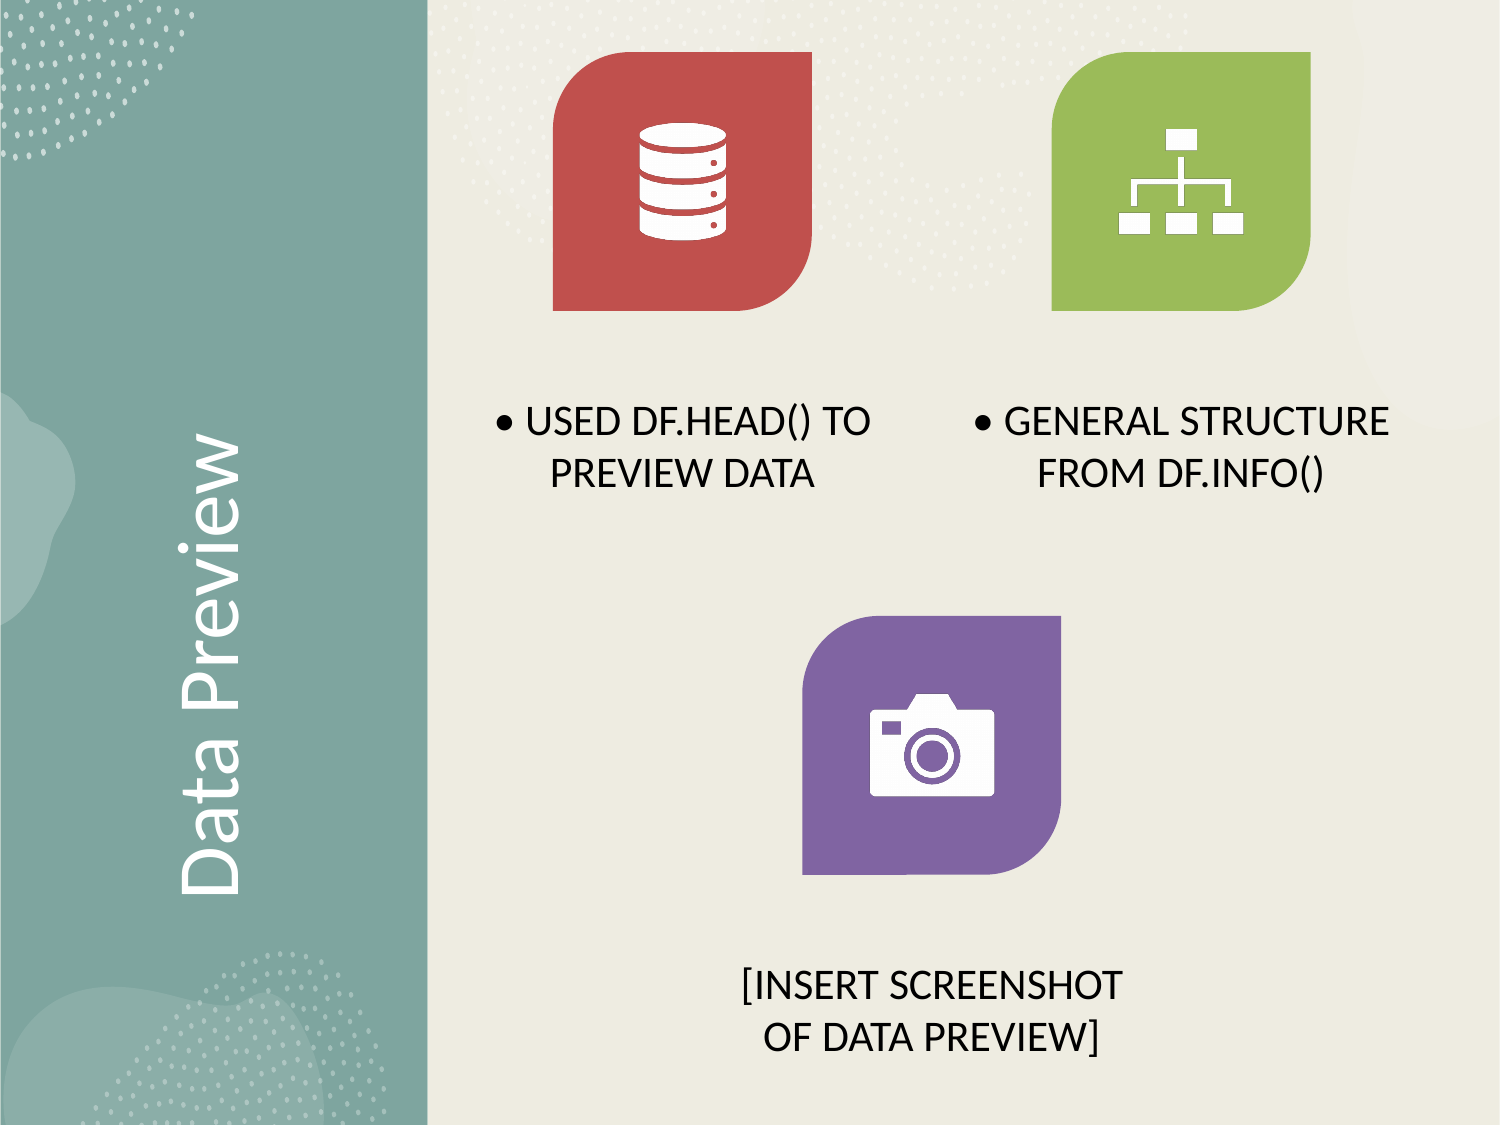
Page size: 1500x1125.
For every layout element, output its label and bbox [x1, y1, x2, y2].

text_box [0, 0, 1500, 1125]
list [466, 47, 1398, 1079]
